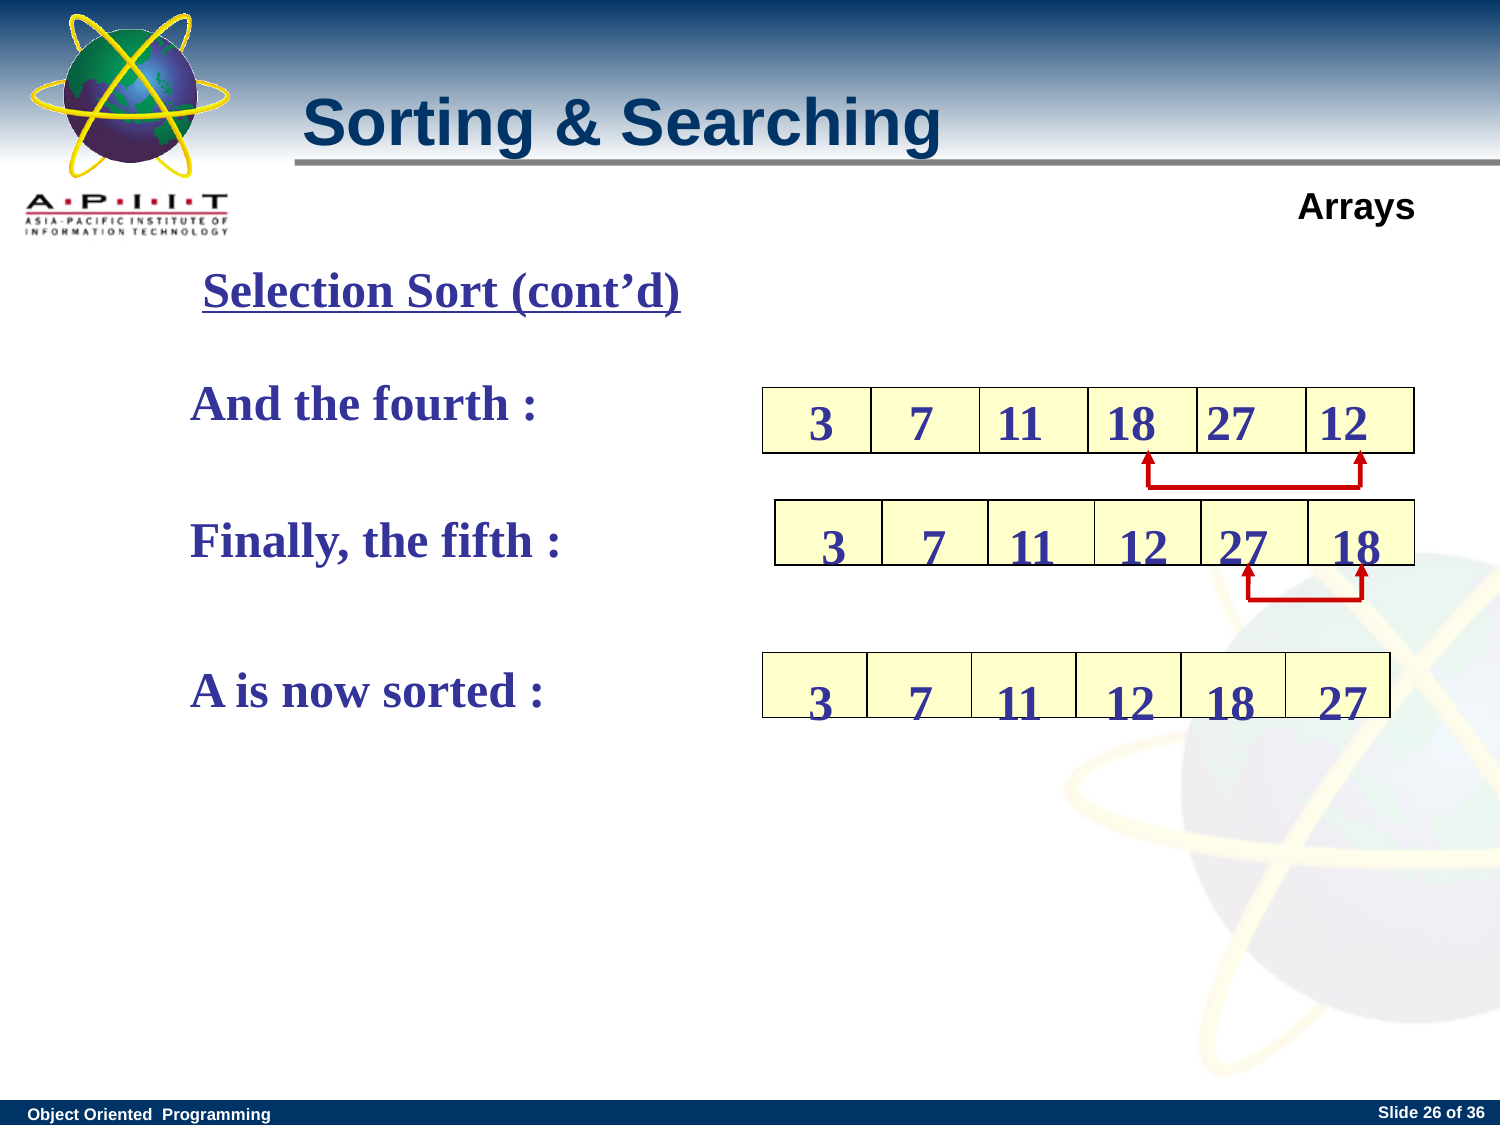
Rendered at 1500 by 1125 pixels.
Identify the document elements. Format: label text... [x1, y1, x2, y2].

picture [1038, 483, 1500, 1090]
text_box Selection Sort (cont’d) [187, 249, 863, 326]
text_box And the fourth : [174, 362, 763, 438]
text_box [774, 499, 1438, 600]
text_box A is now sorted : [174, 649, 763, 726]
text_box Finally, the fifth : [174, 499, 763, 576]
text_box Slide <number> of 36 [1149, 1094, 1500, 1125]
picture [12, 9, 243, 250]
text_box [762, 652, 1413, 738]
title Sorting & Searching [287, 24, 1500, 213]
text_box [762, 382, 1438, 488]
